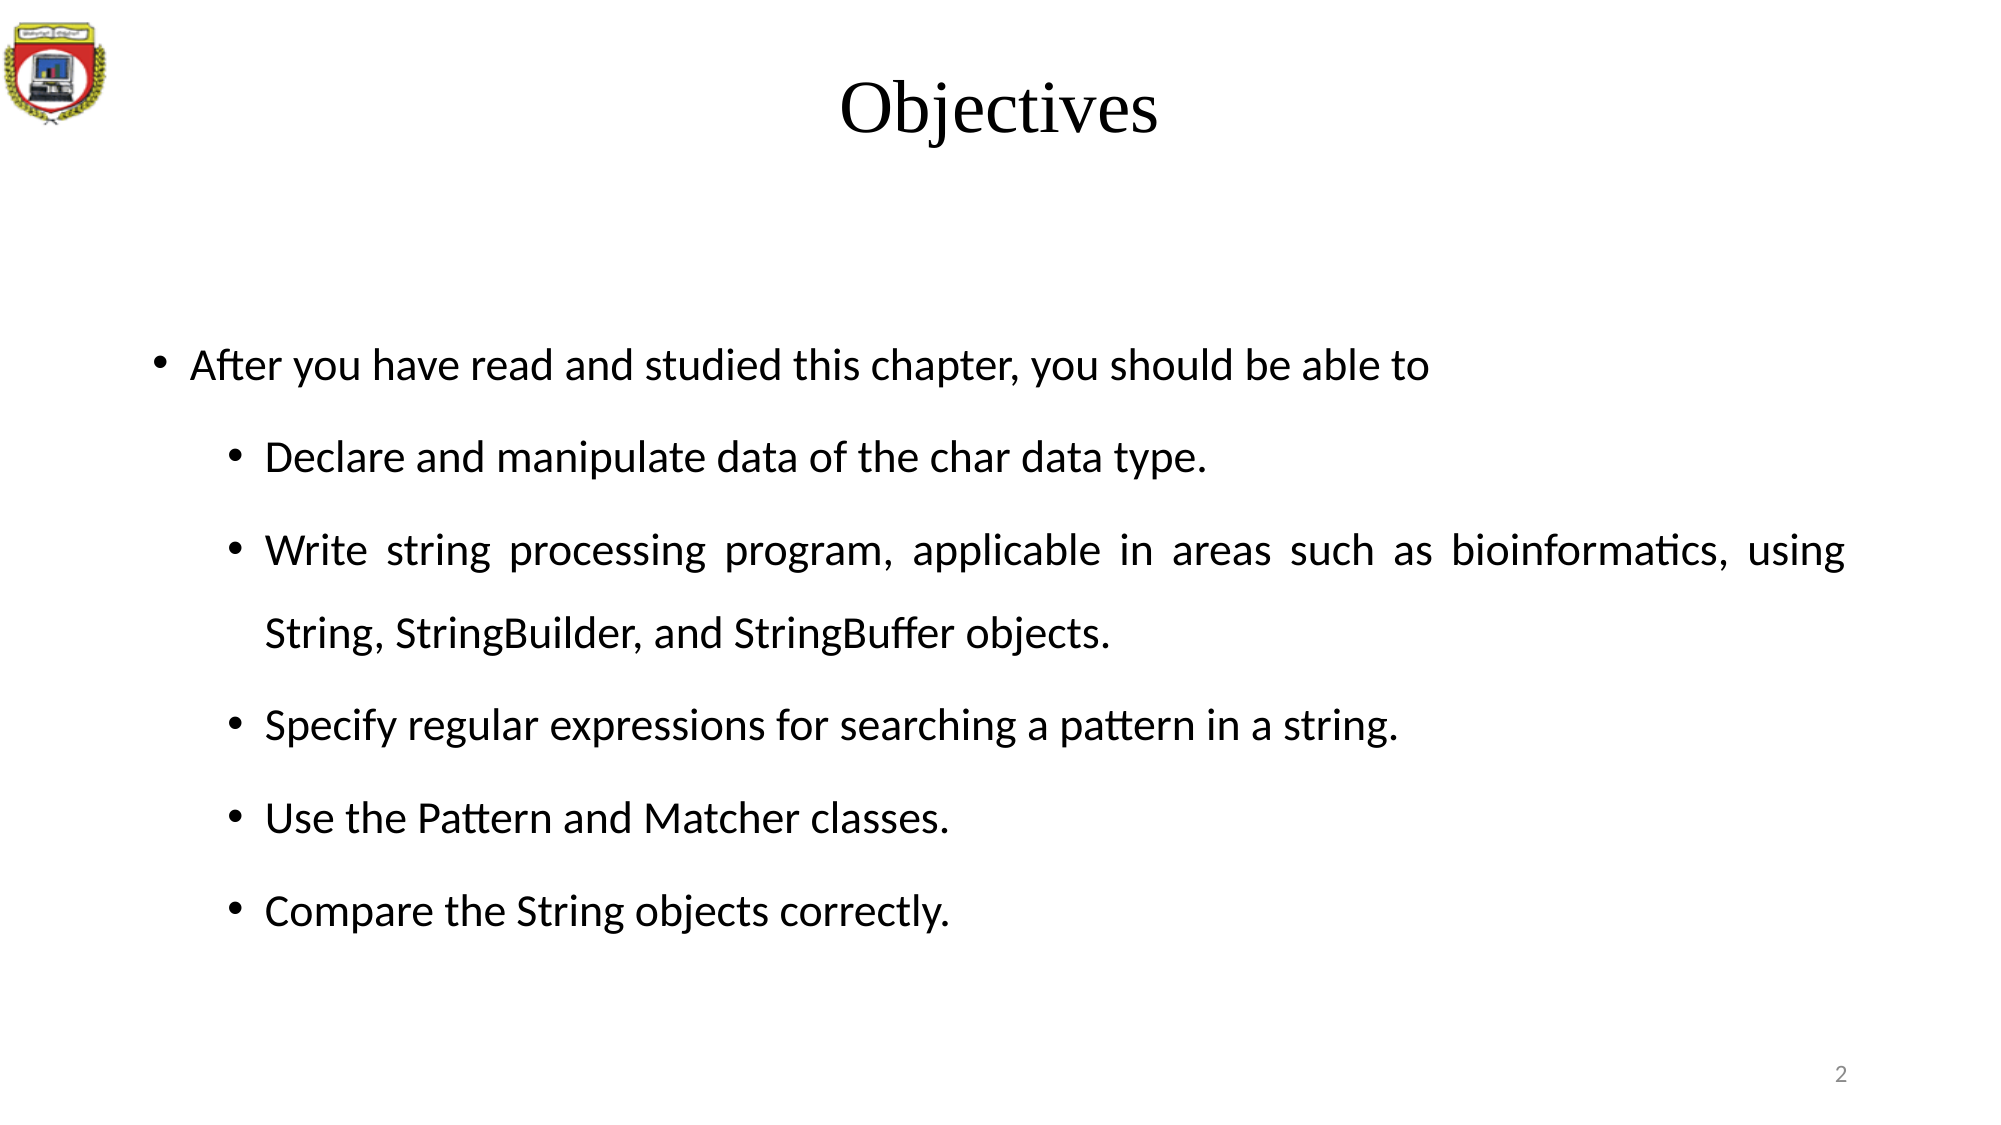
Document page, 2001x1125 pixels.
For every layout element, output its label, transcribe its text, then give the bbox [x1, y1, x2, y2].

list After you have read and studied this chapter, you should be able to Declare and manipulate data of the char data type. Write string processing program, applicable in areas such as bioinformatics, using String, StringBuilder, and StringBuffer objects. Specify regular expressions for searching a pattern in a string. Use the Pattern and Matcher classes. Compare the String objects correctly. [137, 299, 1863, 1014]
title Objectives [137, 59, 1863, 278]
picture [0, 6, 108, 131]
slide_number 2 [1412, 1042, 1863, 1103]
